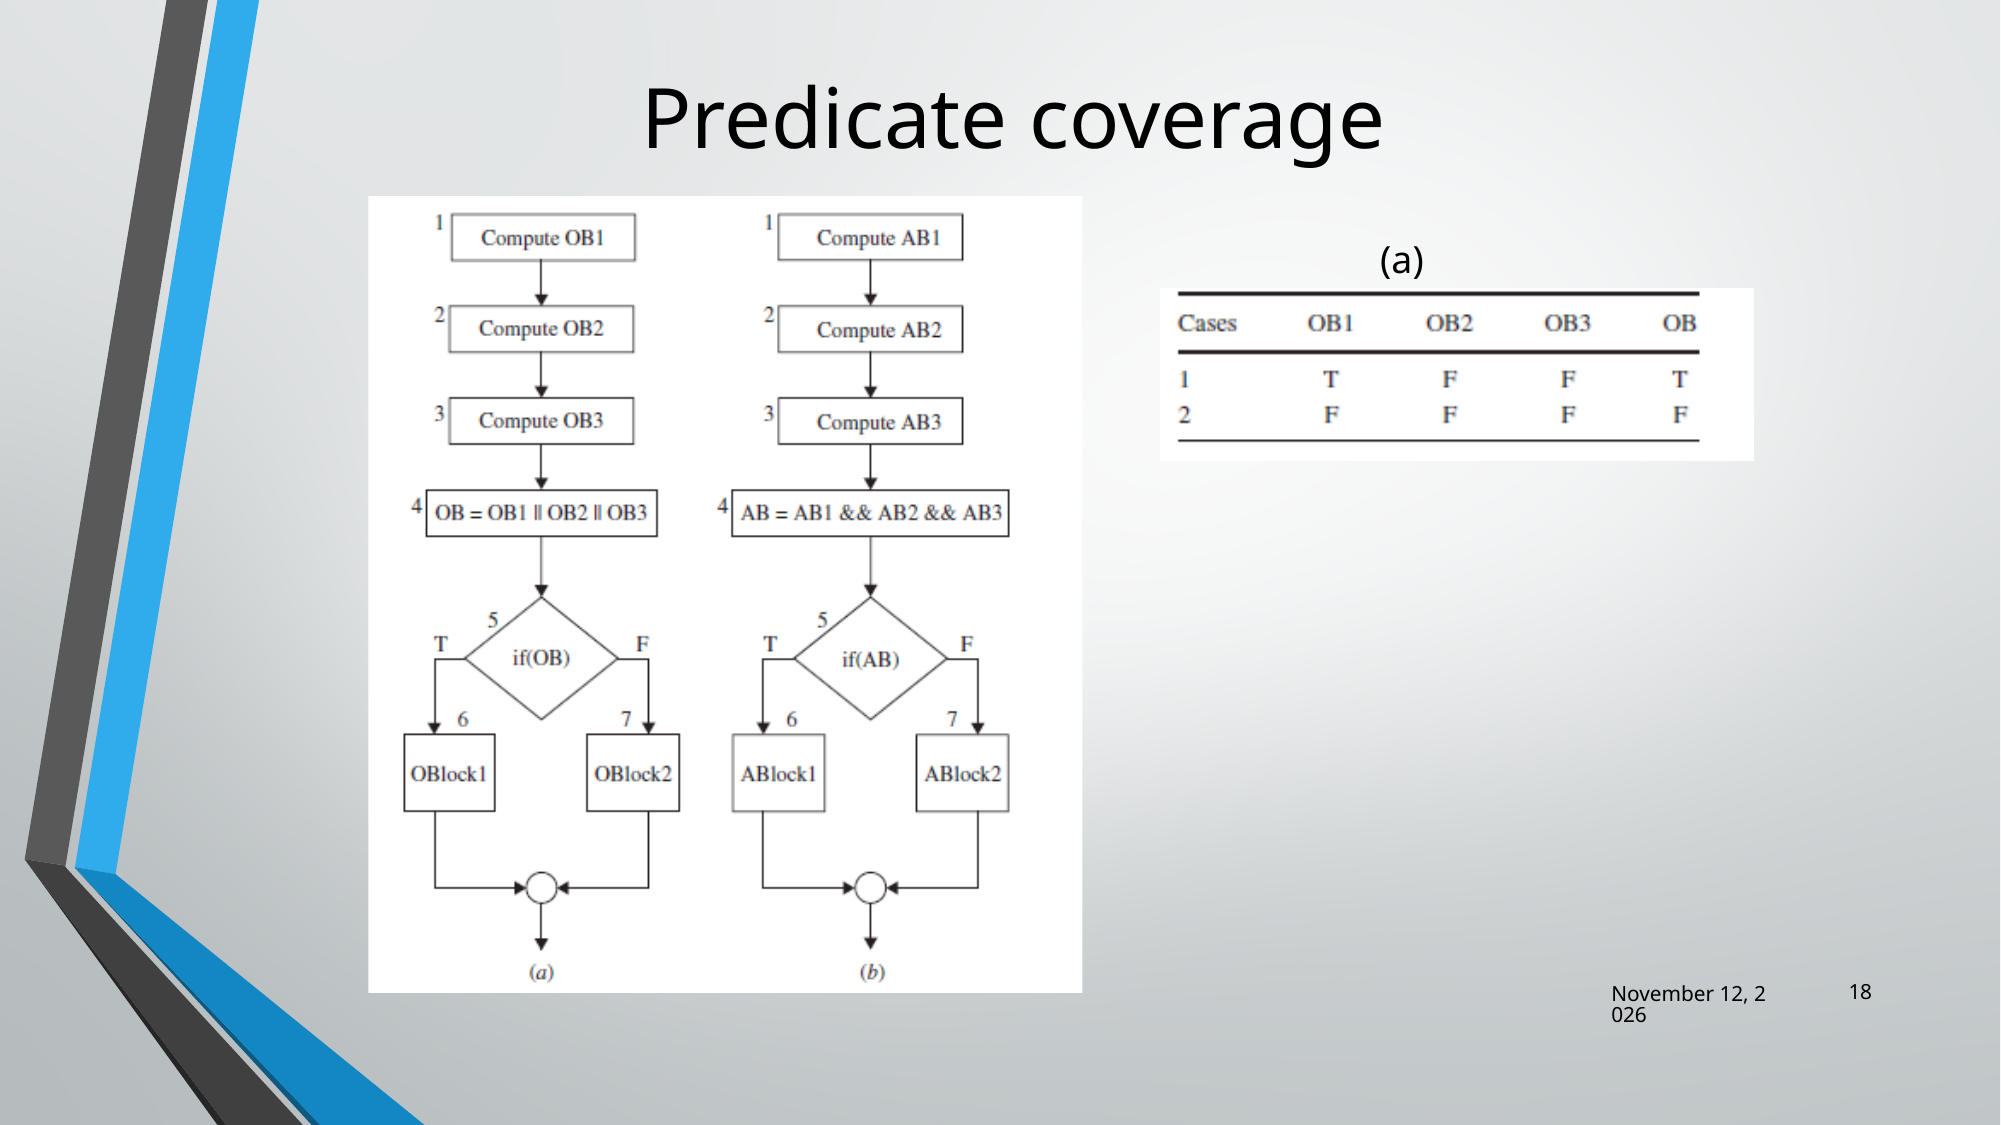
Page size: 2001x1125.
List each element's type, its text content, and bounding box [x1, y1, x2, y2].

text_box (a) [1365, 228, 1439, 288]
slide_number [1596, 965, 1784, 1025]
title Predicate coverage [243, 55, 1784, 175]
picture [1160, 288, 1754, 462]
picture [368, 196, 1083, 993]
slide_number 18 [1796, 962, 1887, 1023]
